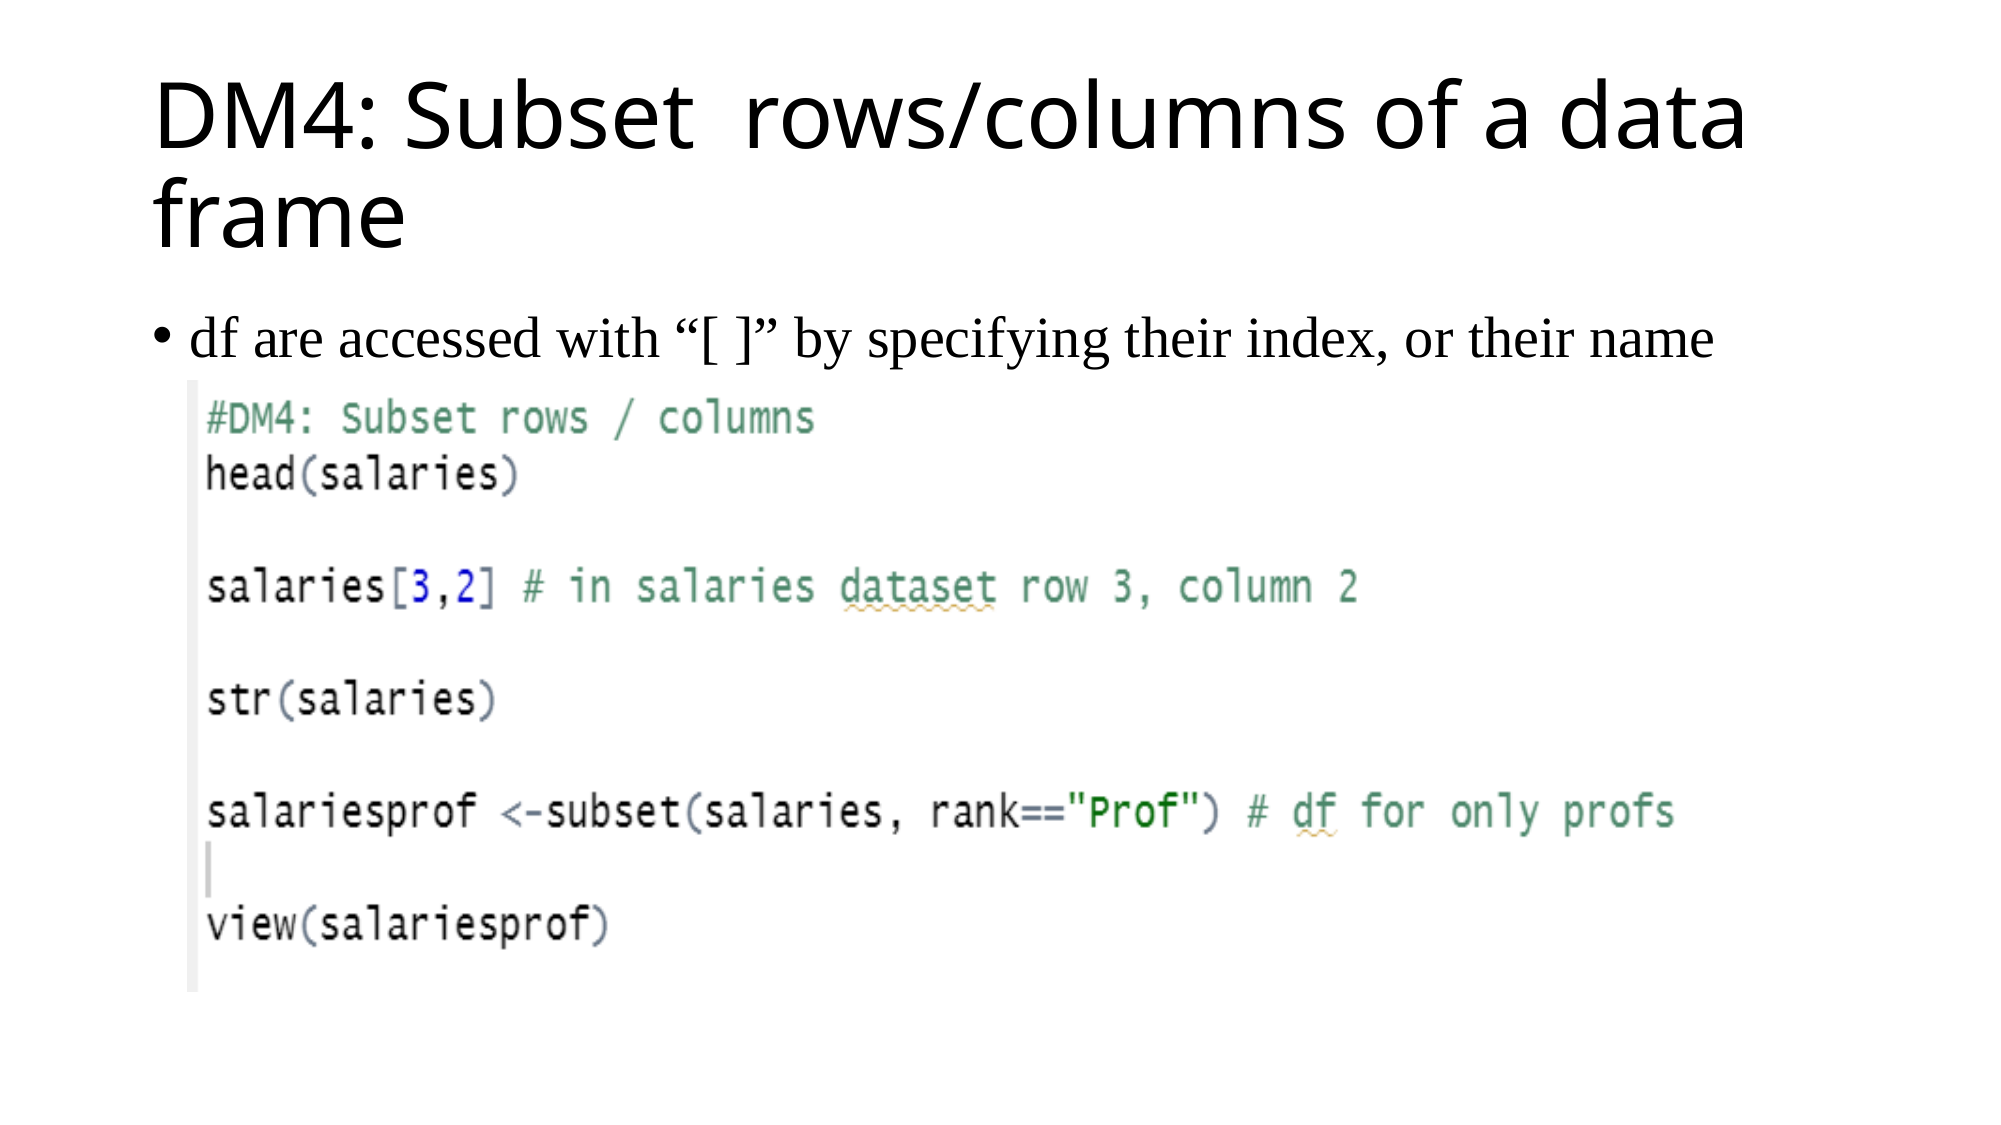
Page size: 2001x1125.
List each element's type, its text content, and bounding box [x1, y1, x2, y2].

list df are accessed with “[ ]” by specifying their index, or their name [137, 299, 1863, 1014]
picture [187, 380, 1802, 992]
title DM4: Subset rows/columns of a data frame [137, 59, 1863, 278]
